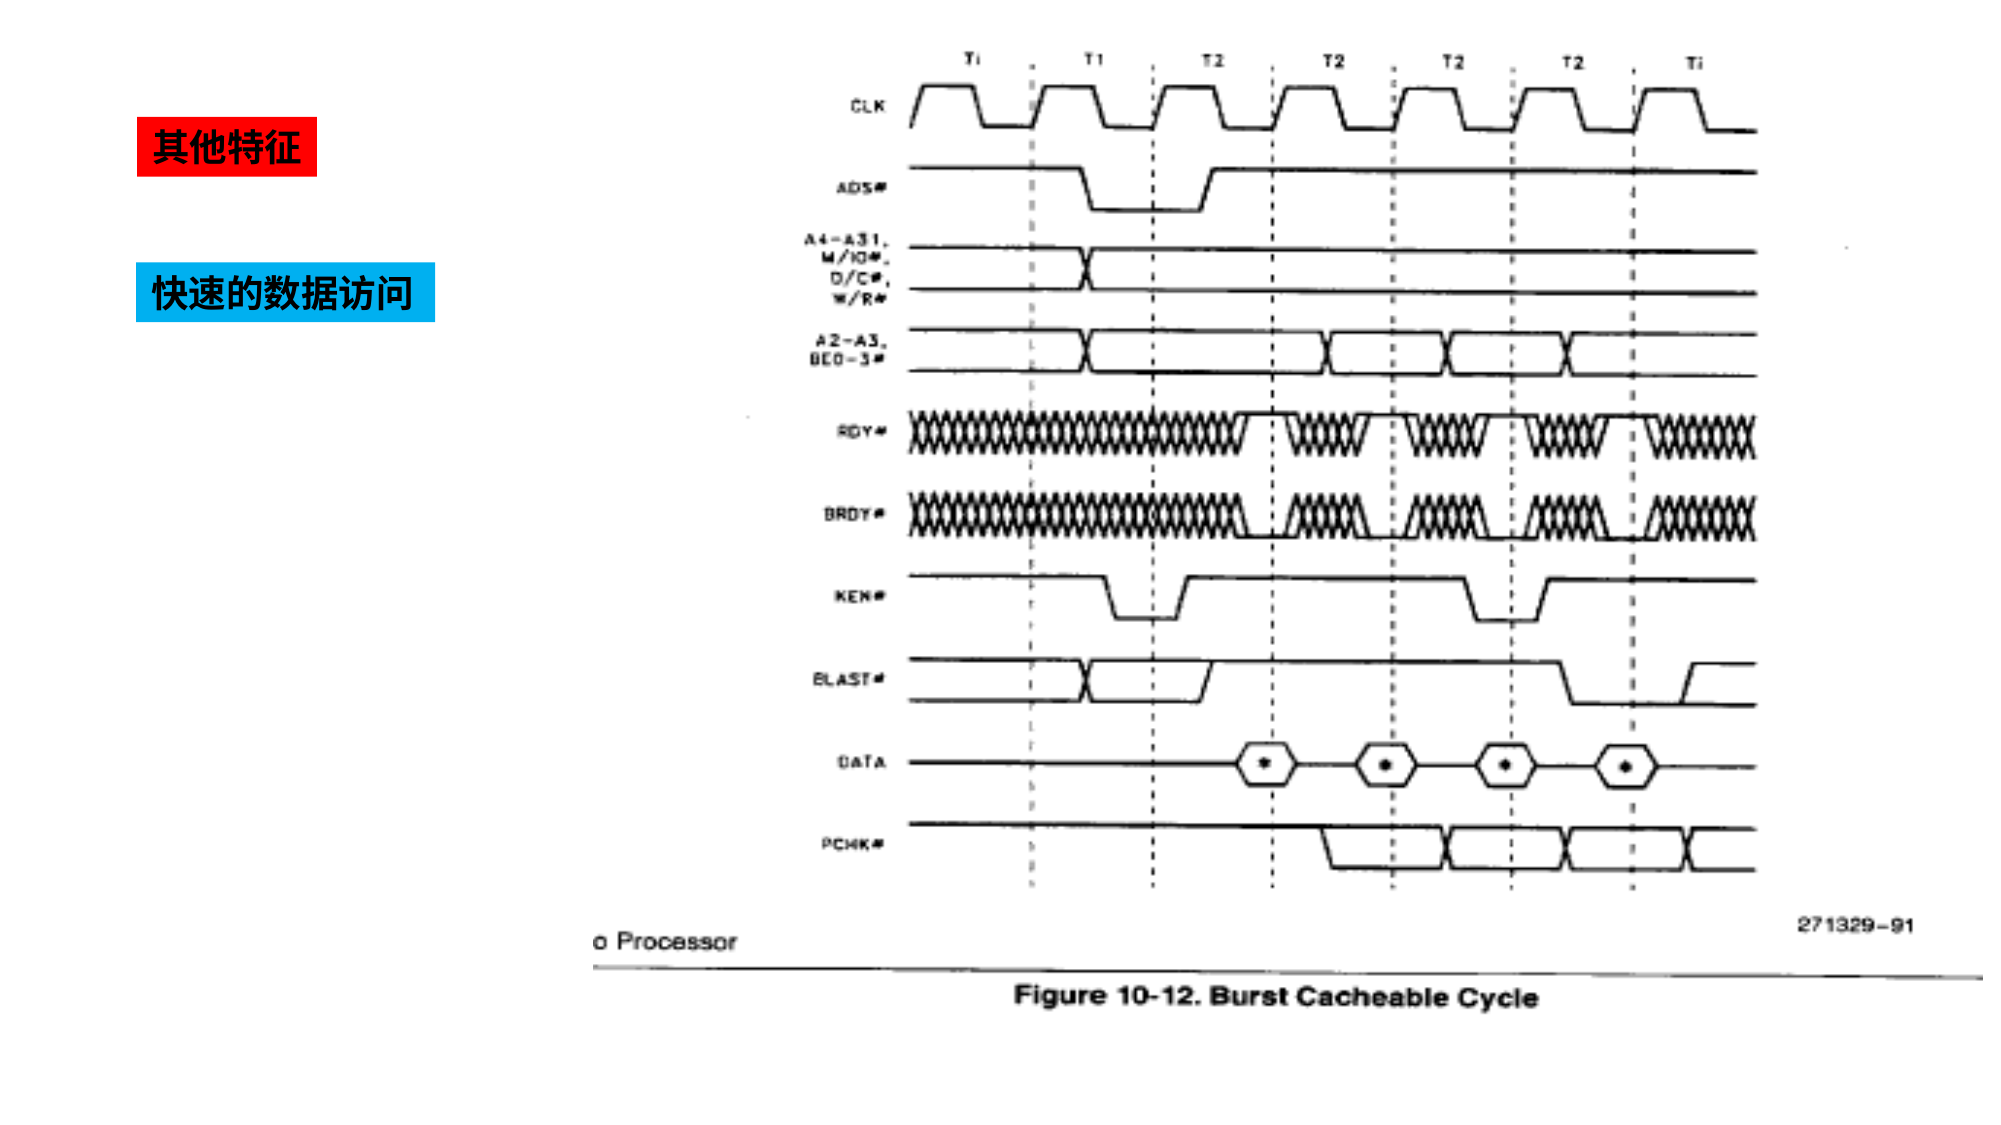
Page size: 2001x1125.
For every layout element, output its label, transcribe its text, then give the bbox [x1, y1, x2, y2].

picture [593, 19, 1983, 1081]
text_box 快速的数据访问 [136, 262, 436, 323]
text_box 其他特征 [137, 116, 317, 177]
